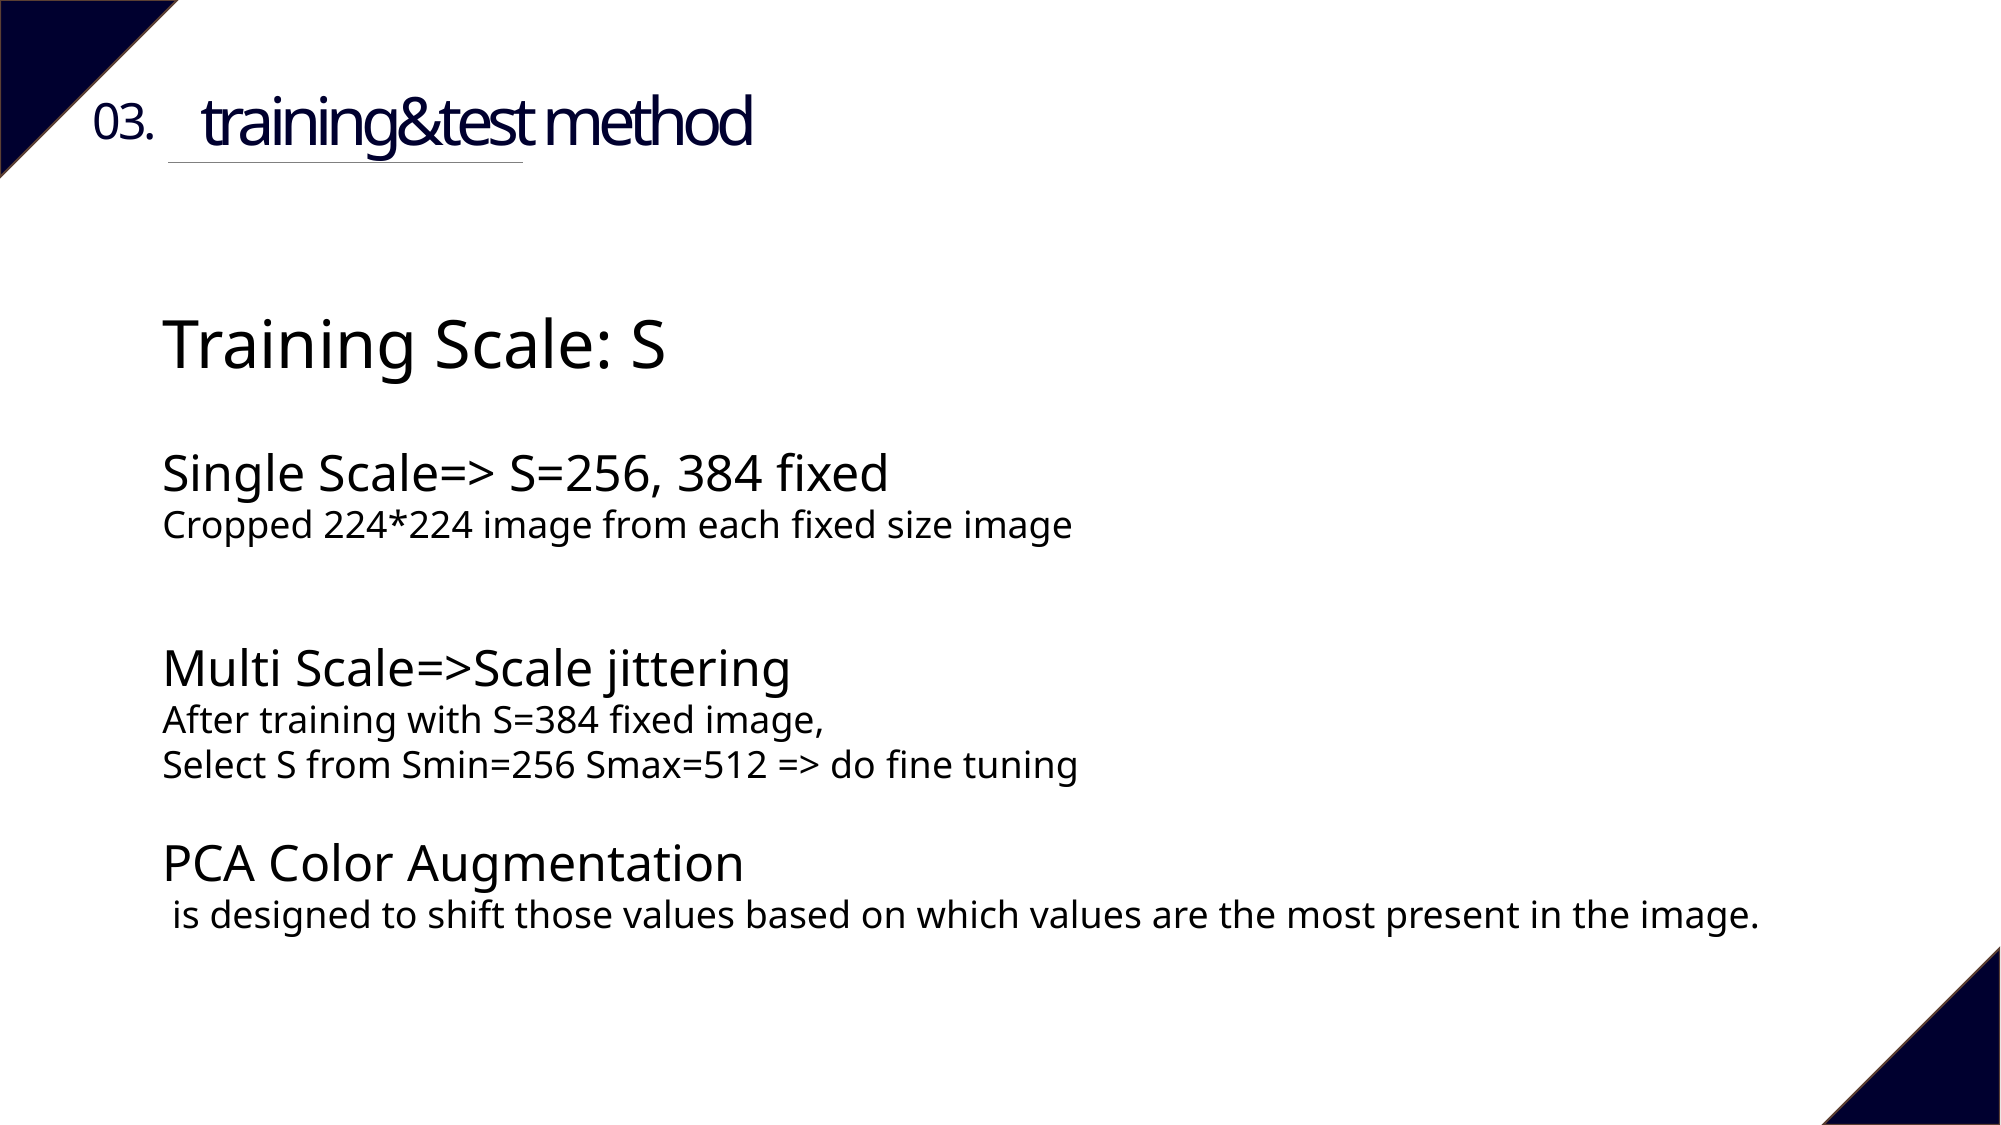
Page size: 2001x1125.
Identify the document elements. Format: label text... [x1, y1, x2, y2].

text_box Training Scale: S Single Scale=> S=256, 384 fixed Cropped 224*224 image from each fixed size image Multi Scale=>Scale jittering After training with S=384 fixed image, Select S from Smin=256 Smax=512 => do fine tuning PCA Color Augmentation is designed to shift those values based on which values are the most present in the image. [147, 293, 1816, 944]
text_box 03. [78, 81, 172, 157]
text_box training&test method [185, 71, 773, 167]
